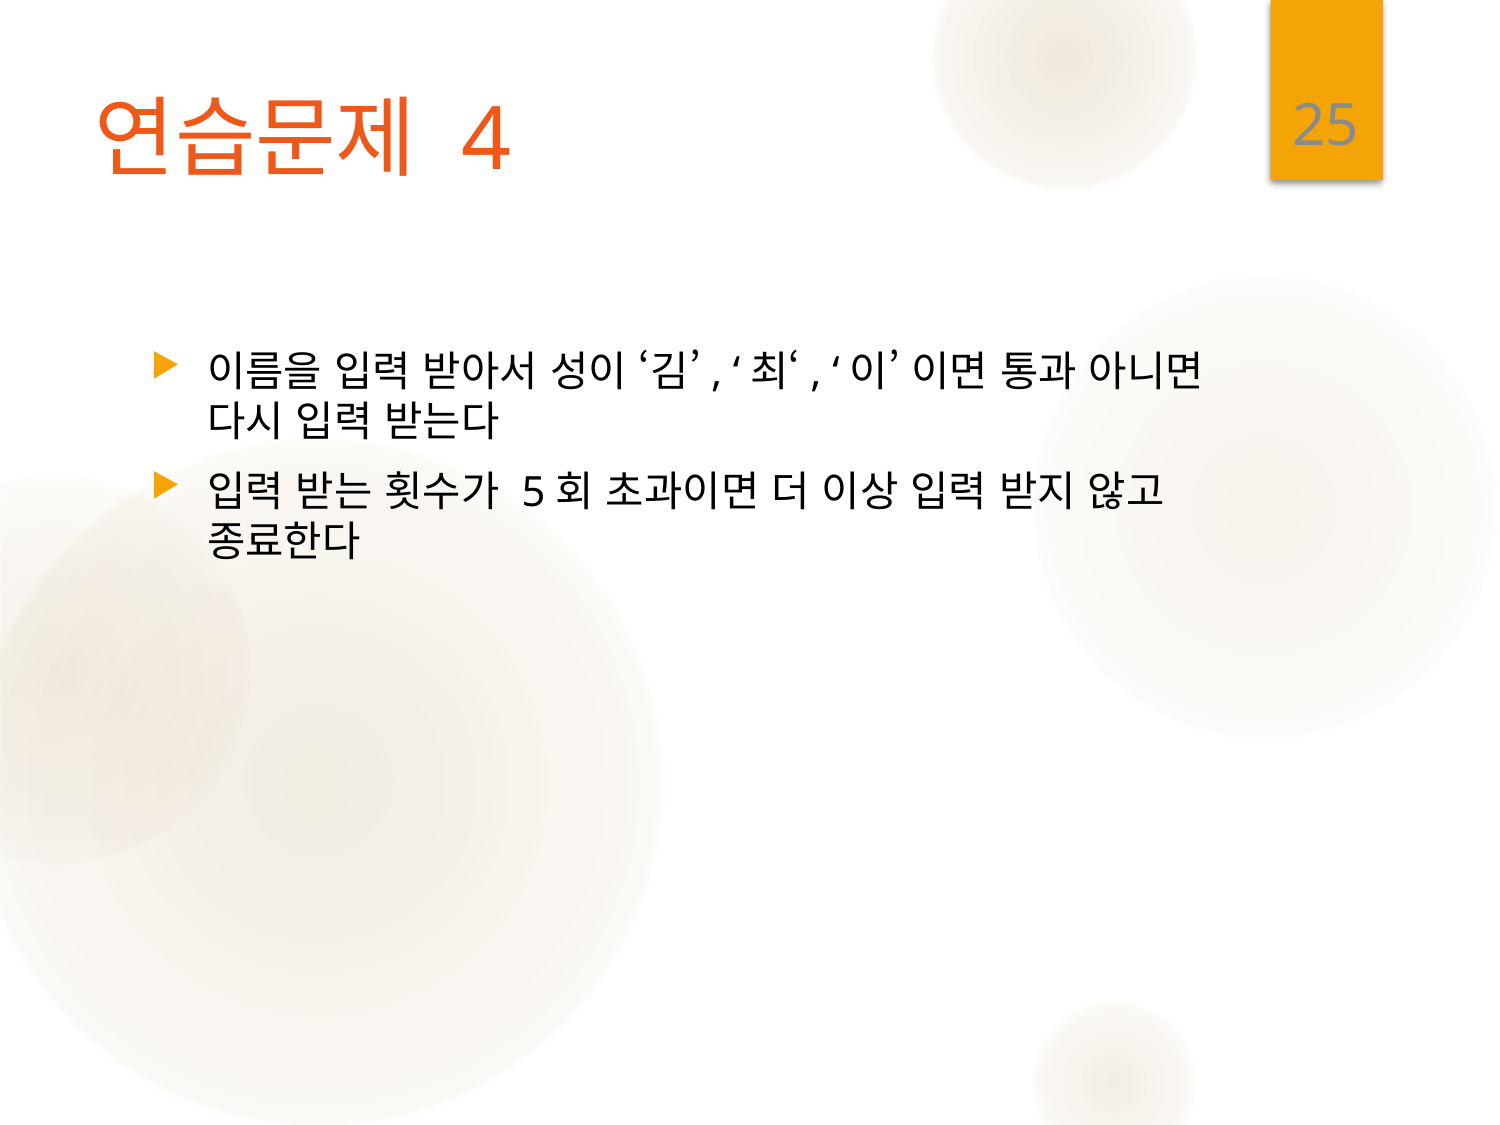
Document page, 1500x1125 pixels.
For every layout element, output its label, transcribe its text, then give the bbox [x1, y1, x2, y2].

list 이름을 입력 받아서 성이 ‘김’, ‘최‘, ‘이’ 이면 통과 아니면 다시 입력 받는다 입력 받는 횟수가 5회 초과이면 더 이상 입력 받지 않고 종료한다 [135, 336, 1237, 1025]
slide_number 25 [1273, 48, 1378, 175]
title 연습문제 4 [79, 74, 1237, 304]
